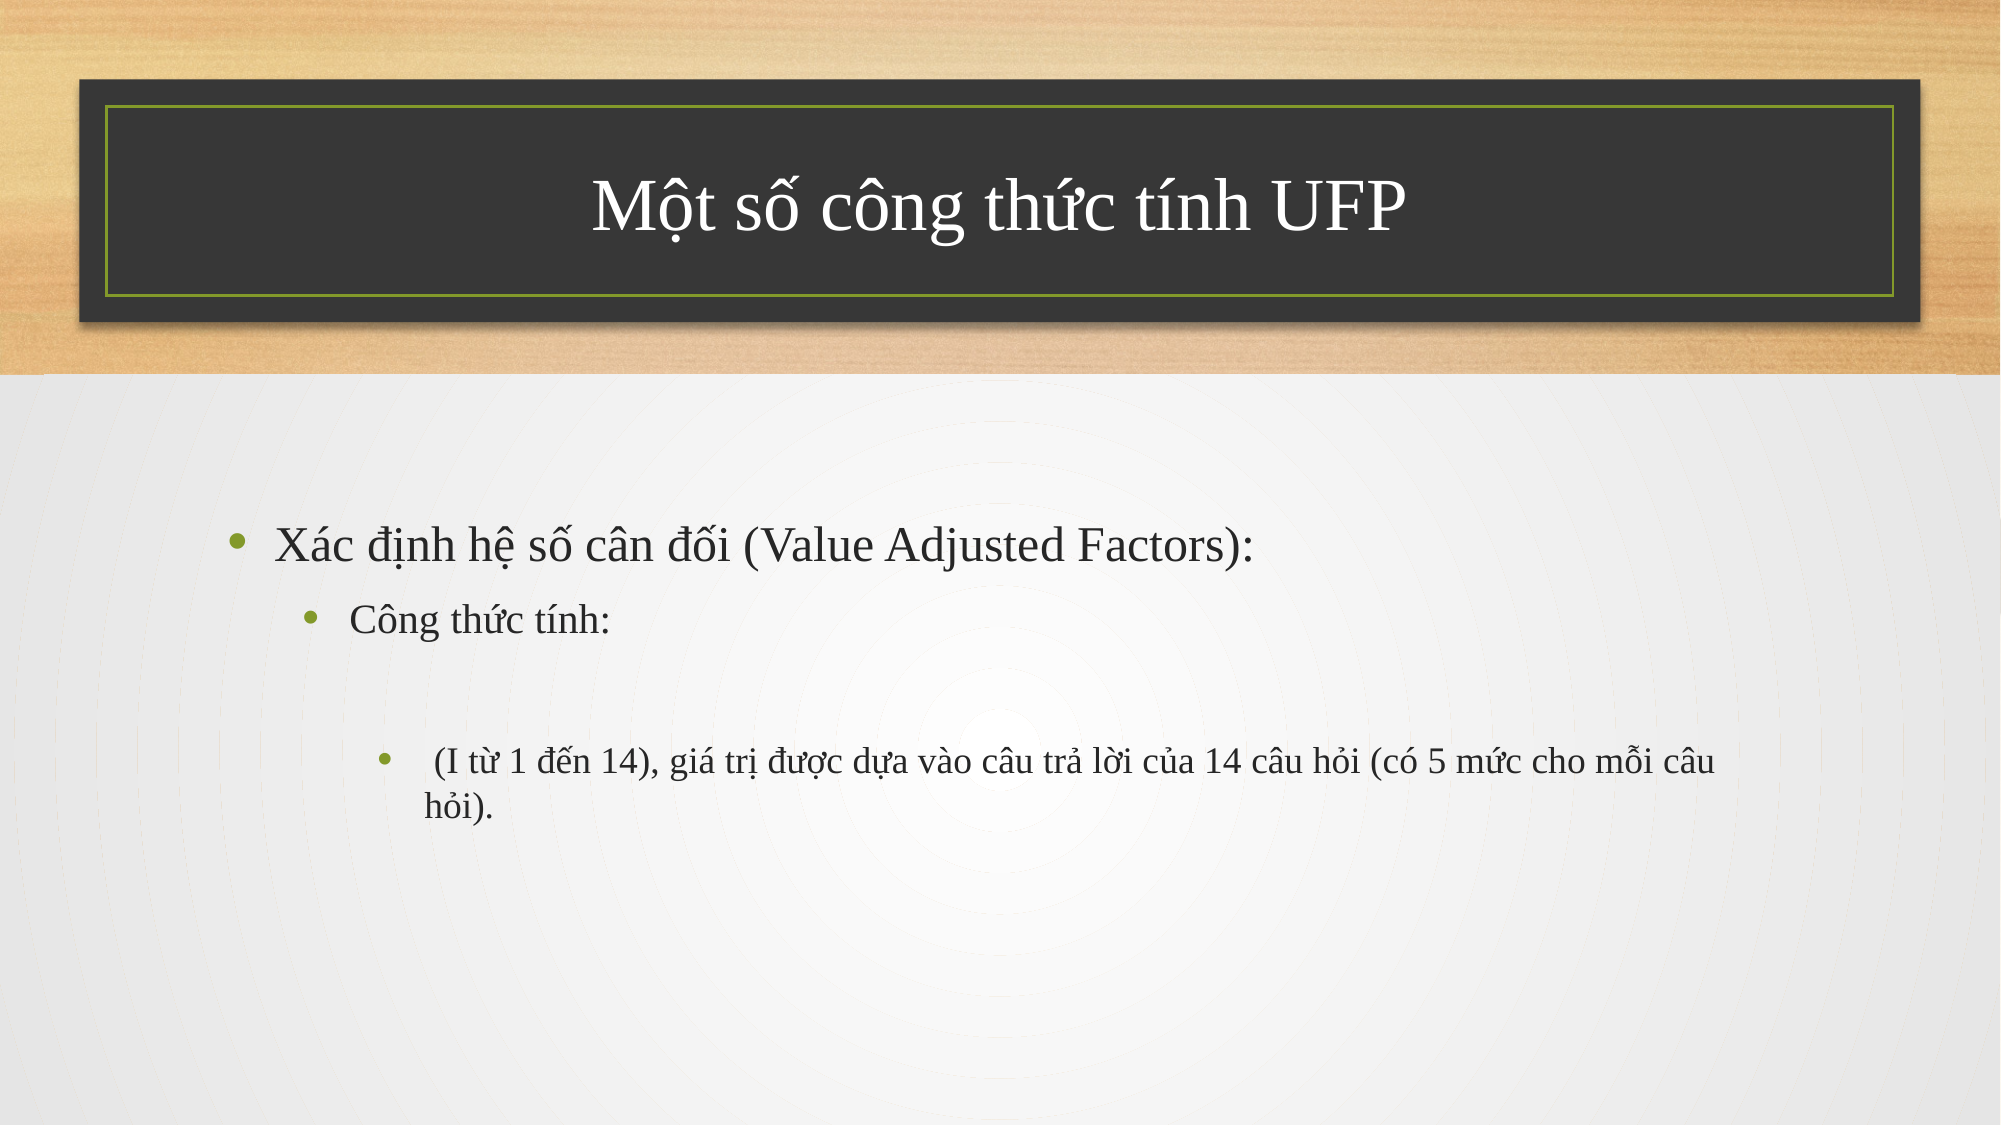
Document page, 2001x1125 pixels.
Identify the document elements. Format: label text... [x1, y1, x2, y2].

text_box [78, 78, 1922, 323]
text_box [0, 0, 2000, 374]
title Một số công thức tính UFP [131, 117, 1869, 285]
text_box [0, 374, 2000, 1125]
text_box [106, 106, 1894, 296]
